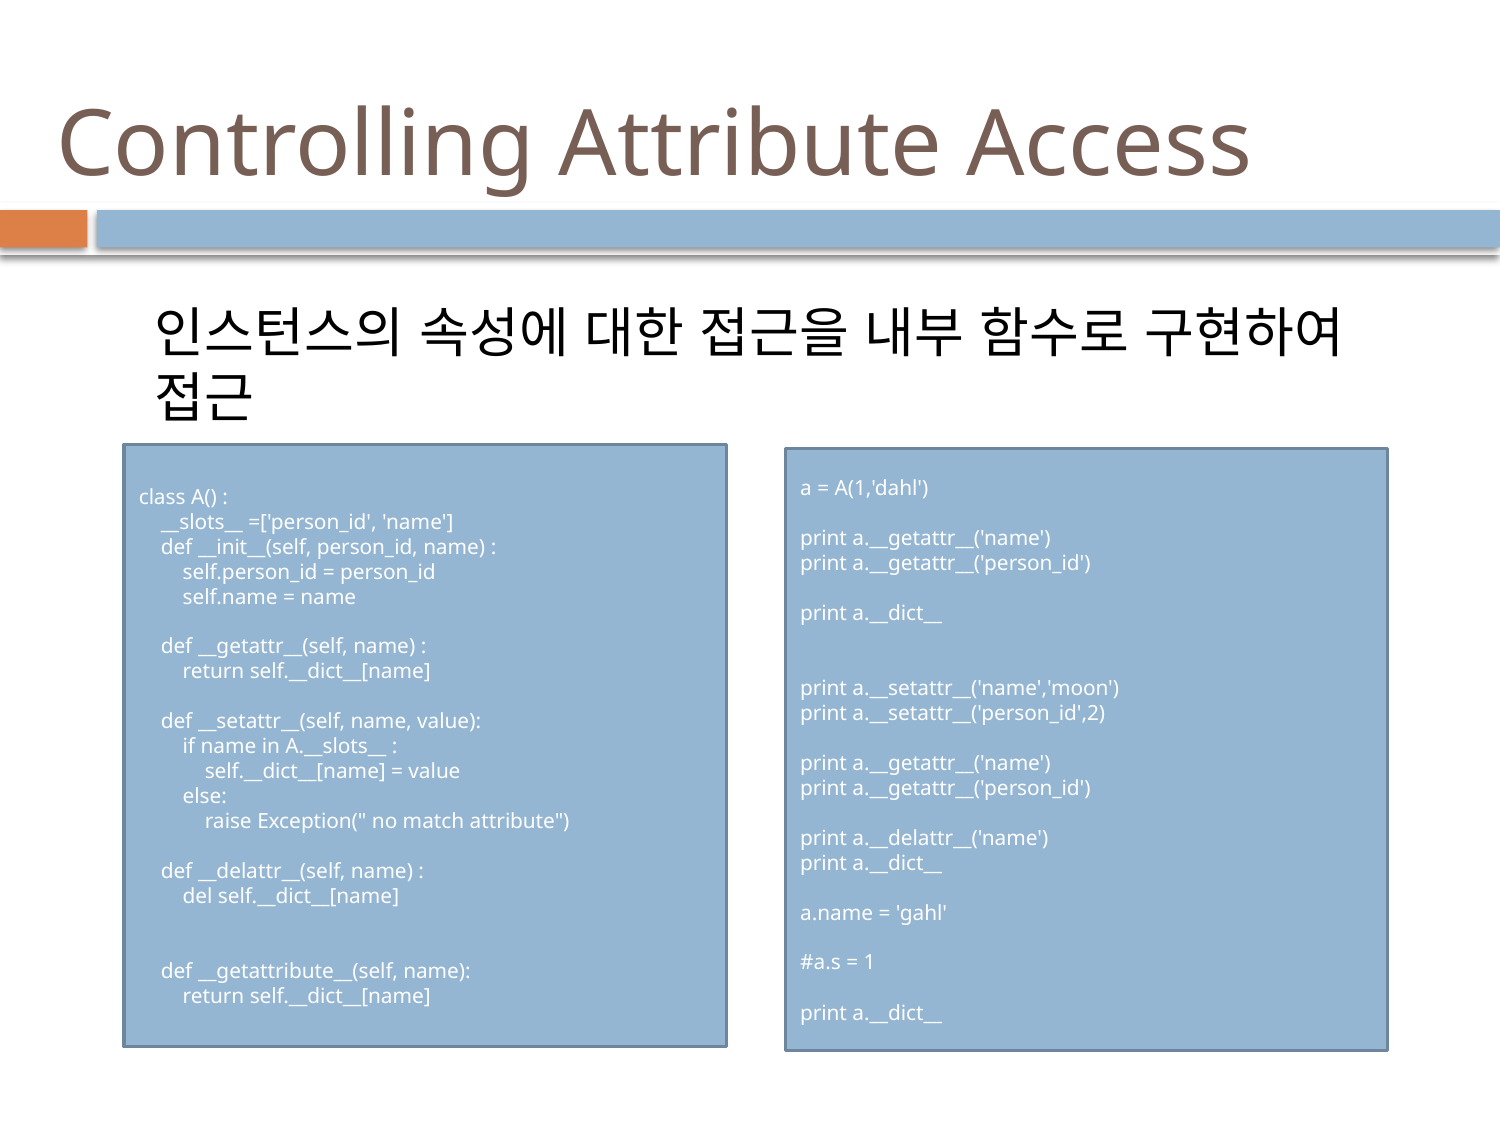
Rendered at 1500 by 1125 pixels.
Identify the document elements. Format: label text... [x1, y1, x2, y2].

list 인스턴스의 속성에 대한 접근을 내부 함수로 구현하여 접근 [64, 290, 1415, 445]
text_box a = A(1,'dahl') print a.__getattr__('name') print a.__getattr__('person_id') print a.__dict__ print a.__setattr__('name','moon') print a.__setattr__('person_id',2) print a.__getattr__('name') print a.__getattr__('person_id') print a.__delattr__('name') print a.__dict__ a.name = 'gahl' #a.s = 1 print a.__dict__ [784, 447, 1389, 1052]
title Controlling Attribute Access [41, 45, 1483, 233]
text_box class A() : __slots__ =['person_id', 'name'] def __init__(self, person_id, name) : self.person_id = person_id self.name = name def __getattr__(self, name) : return self.__dict__[name] def __setattr__(self, name, value): if name in A.__slots__ : self.__dict__[name] = value else: raise Exception(" no match attribute") def __delattr__(self, name) : del self.__dict__[name] def __getattribute__(self, name): return self.__dict__[name] [122, 443, 728, 1048]
